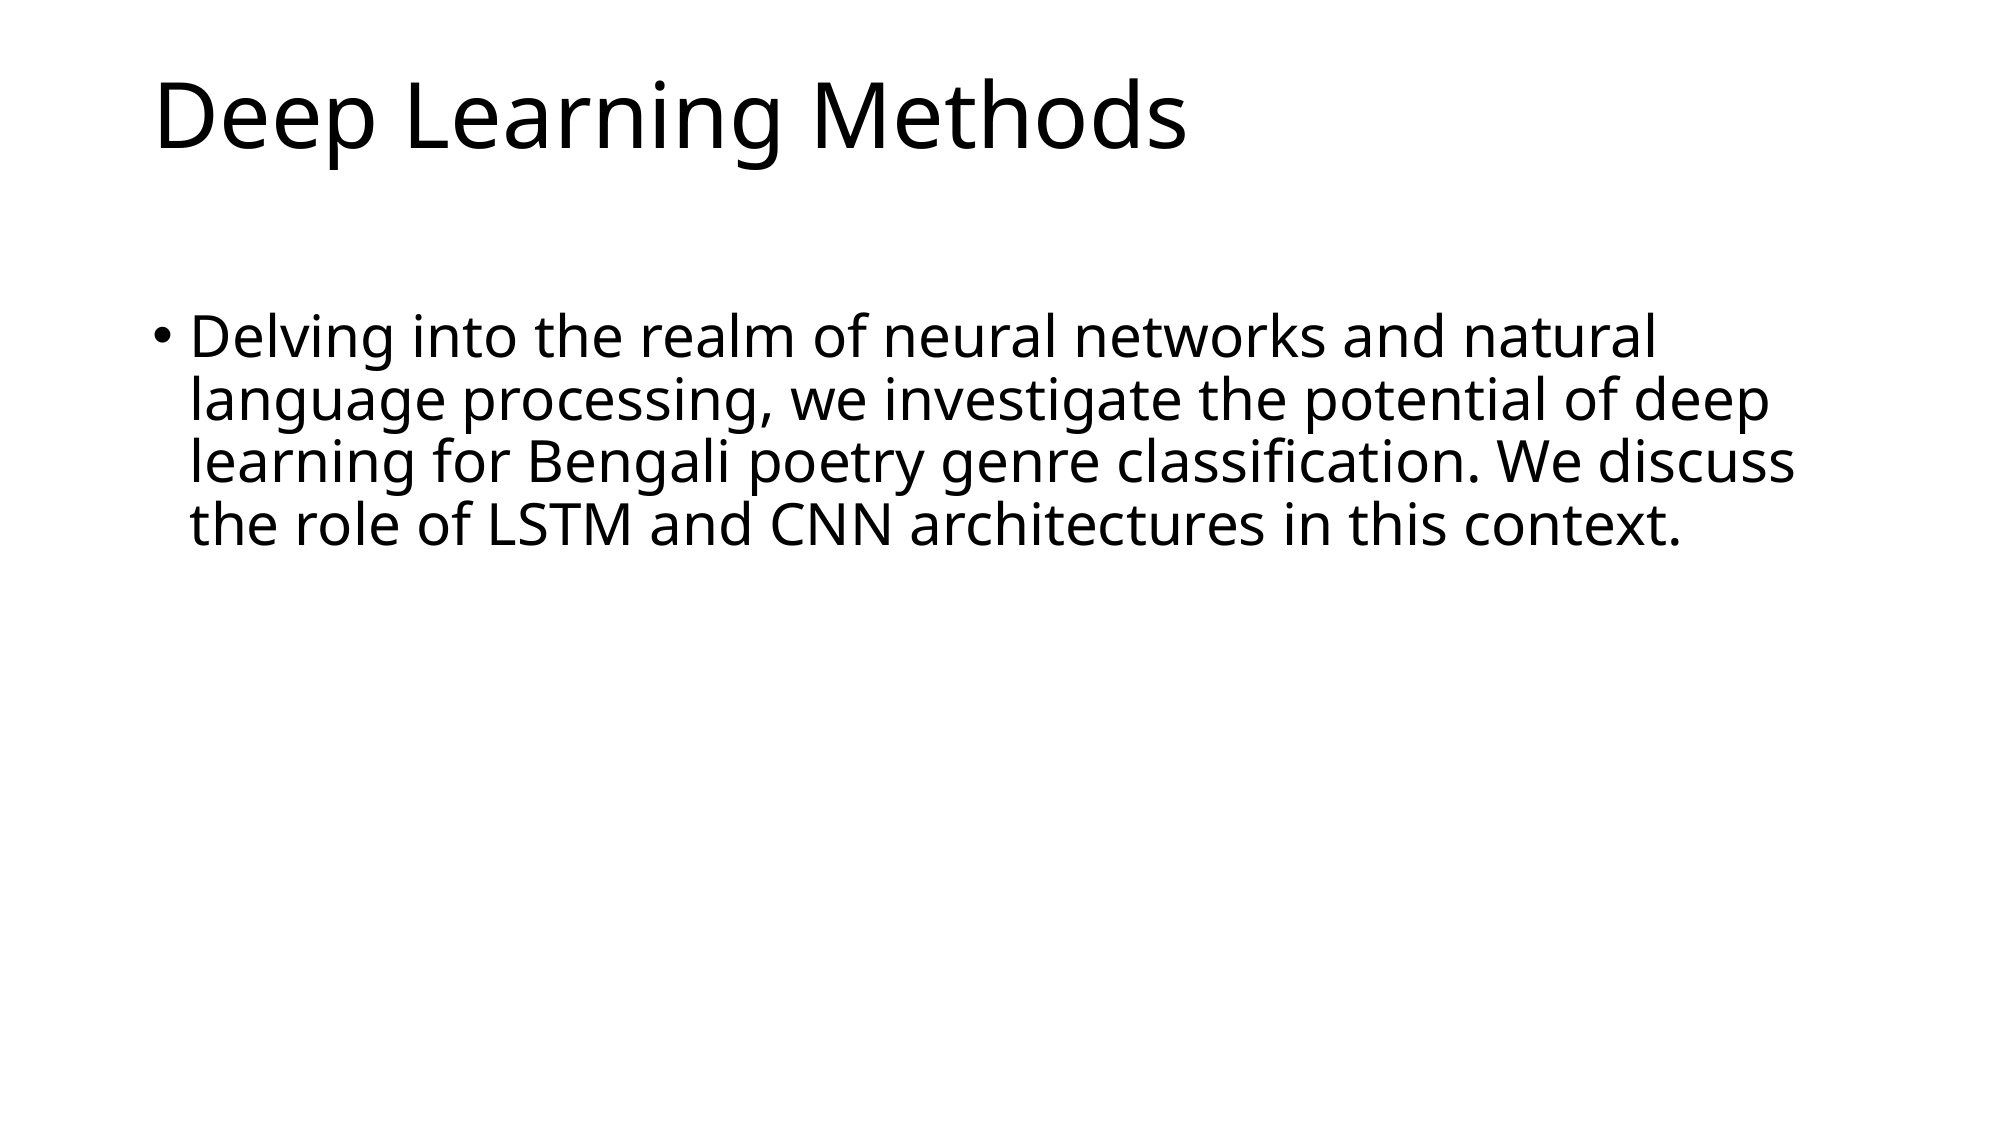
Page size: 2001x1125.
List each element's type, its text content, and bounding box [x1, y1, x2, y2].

title Deep Learning Methods [137, 59, 1863, 278]
list Delving into the realm of neural networks and natural language processing, we investigate the potential of deep learning for Bengali poetry genre classification. We discuss the role of LSTM and CNN architectures in this context. [137, 299, 1863, 1014]
